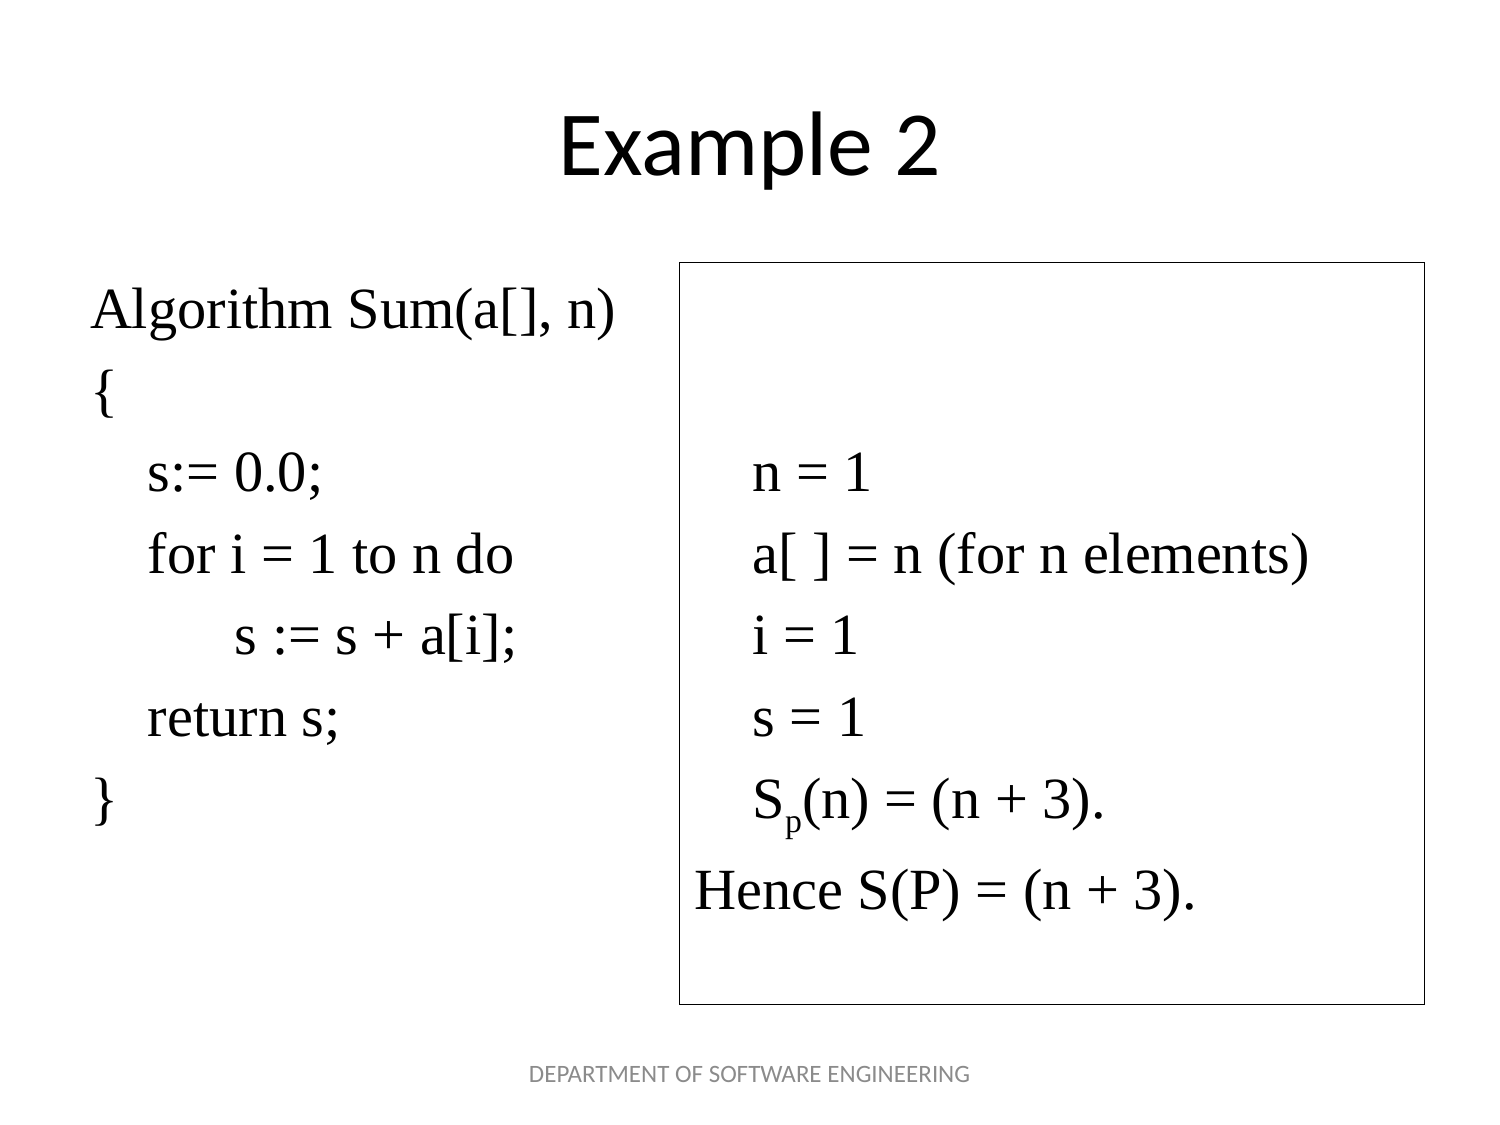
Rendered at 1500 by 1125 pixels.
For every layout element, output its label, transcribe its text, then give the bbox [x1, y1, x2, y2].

list n = 1 a[ ] = n (for n elements) i = 1 s = 1 Sp(n) = (n + 3). Hence S(P) = (n + 3). [679, 262, 1425, 1005]
list Algorithm Sum(a[], n) { s:= 0.0; for i = 1 to n do s := s + a[i]; return s; } [75, 262, 679, 1005]
title Example 2 [75, 45, 1425, 233]
footer DEPARTMENT OF SOFTWARE ENGINEERING [512, 1042, 988, 1103]
